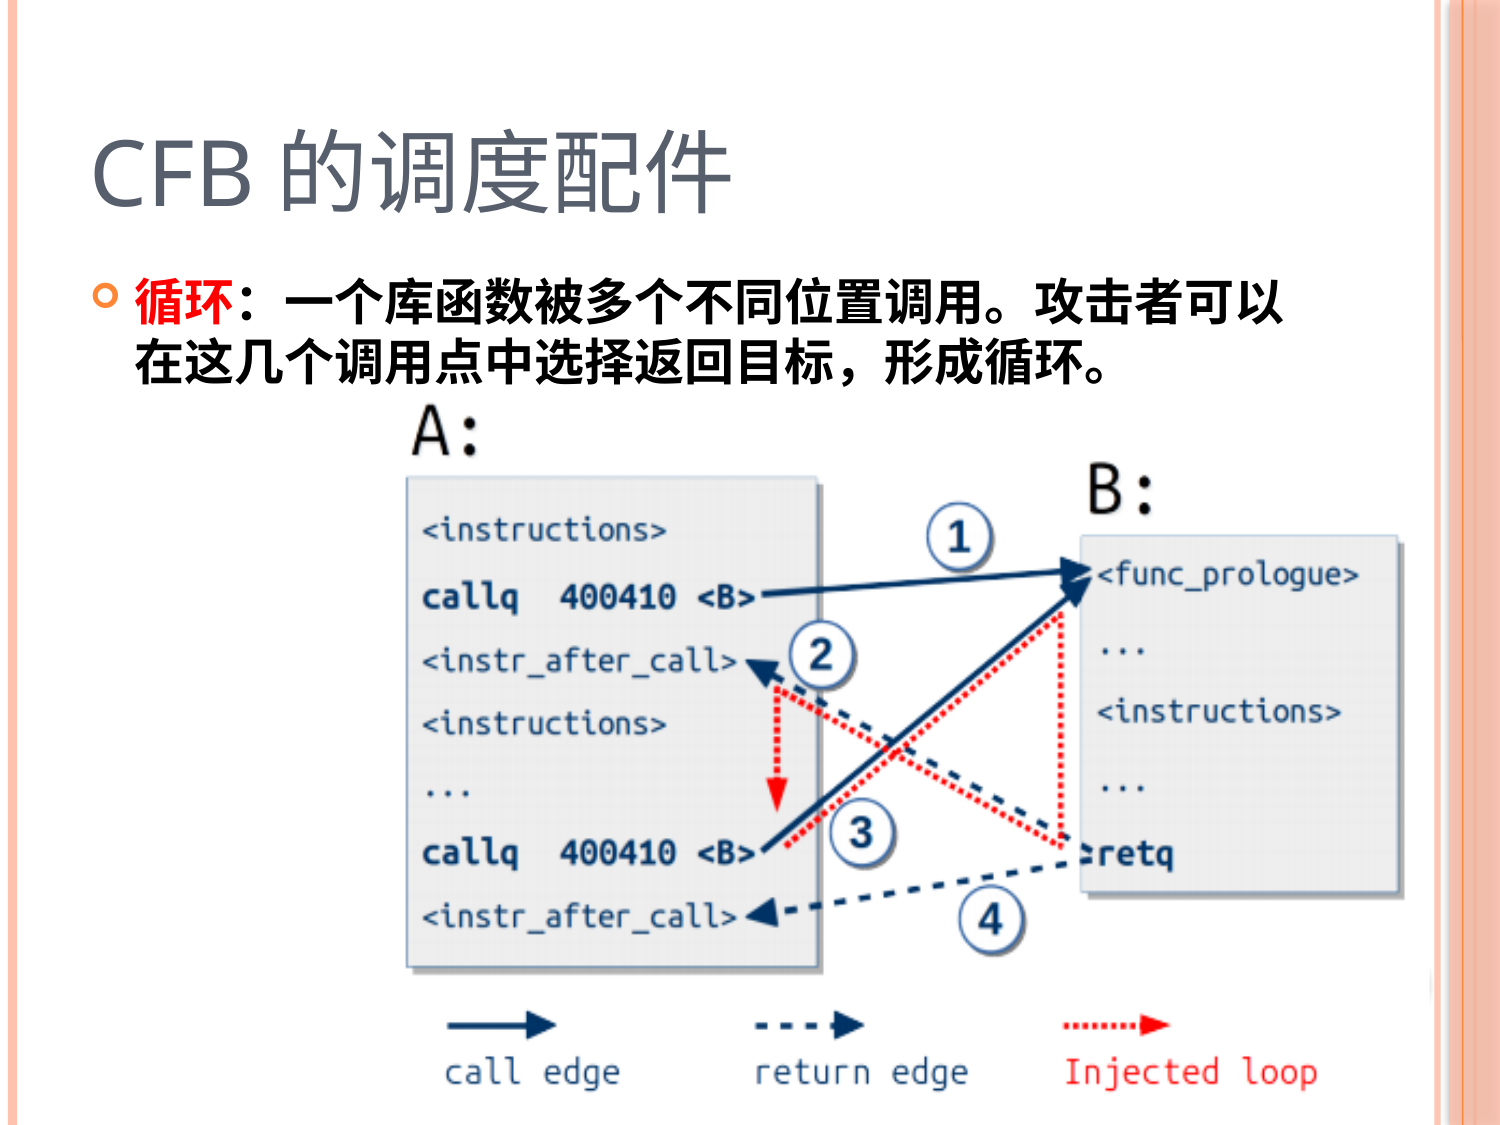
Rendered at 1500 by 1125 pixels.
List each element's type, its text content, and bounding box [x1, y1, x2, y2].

picture [374, 392, 1431, 1114]
list 循环：一个库函数被多个不同位置调用。攻击者可以在这几个调用点中选择返回目标，形成循环。 [75, 262, 1300, 1062]
title CFB的调度配件 [75, 45, 1300, 233]
